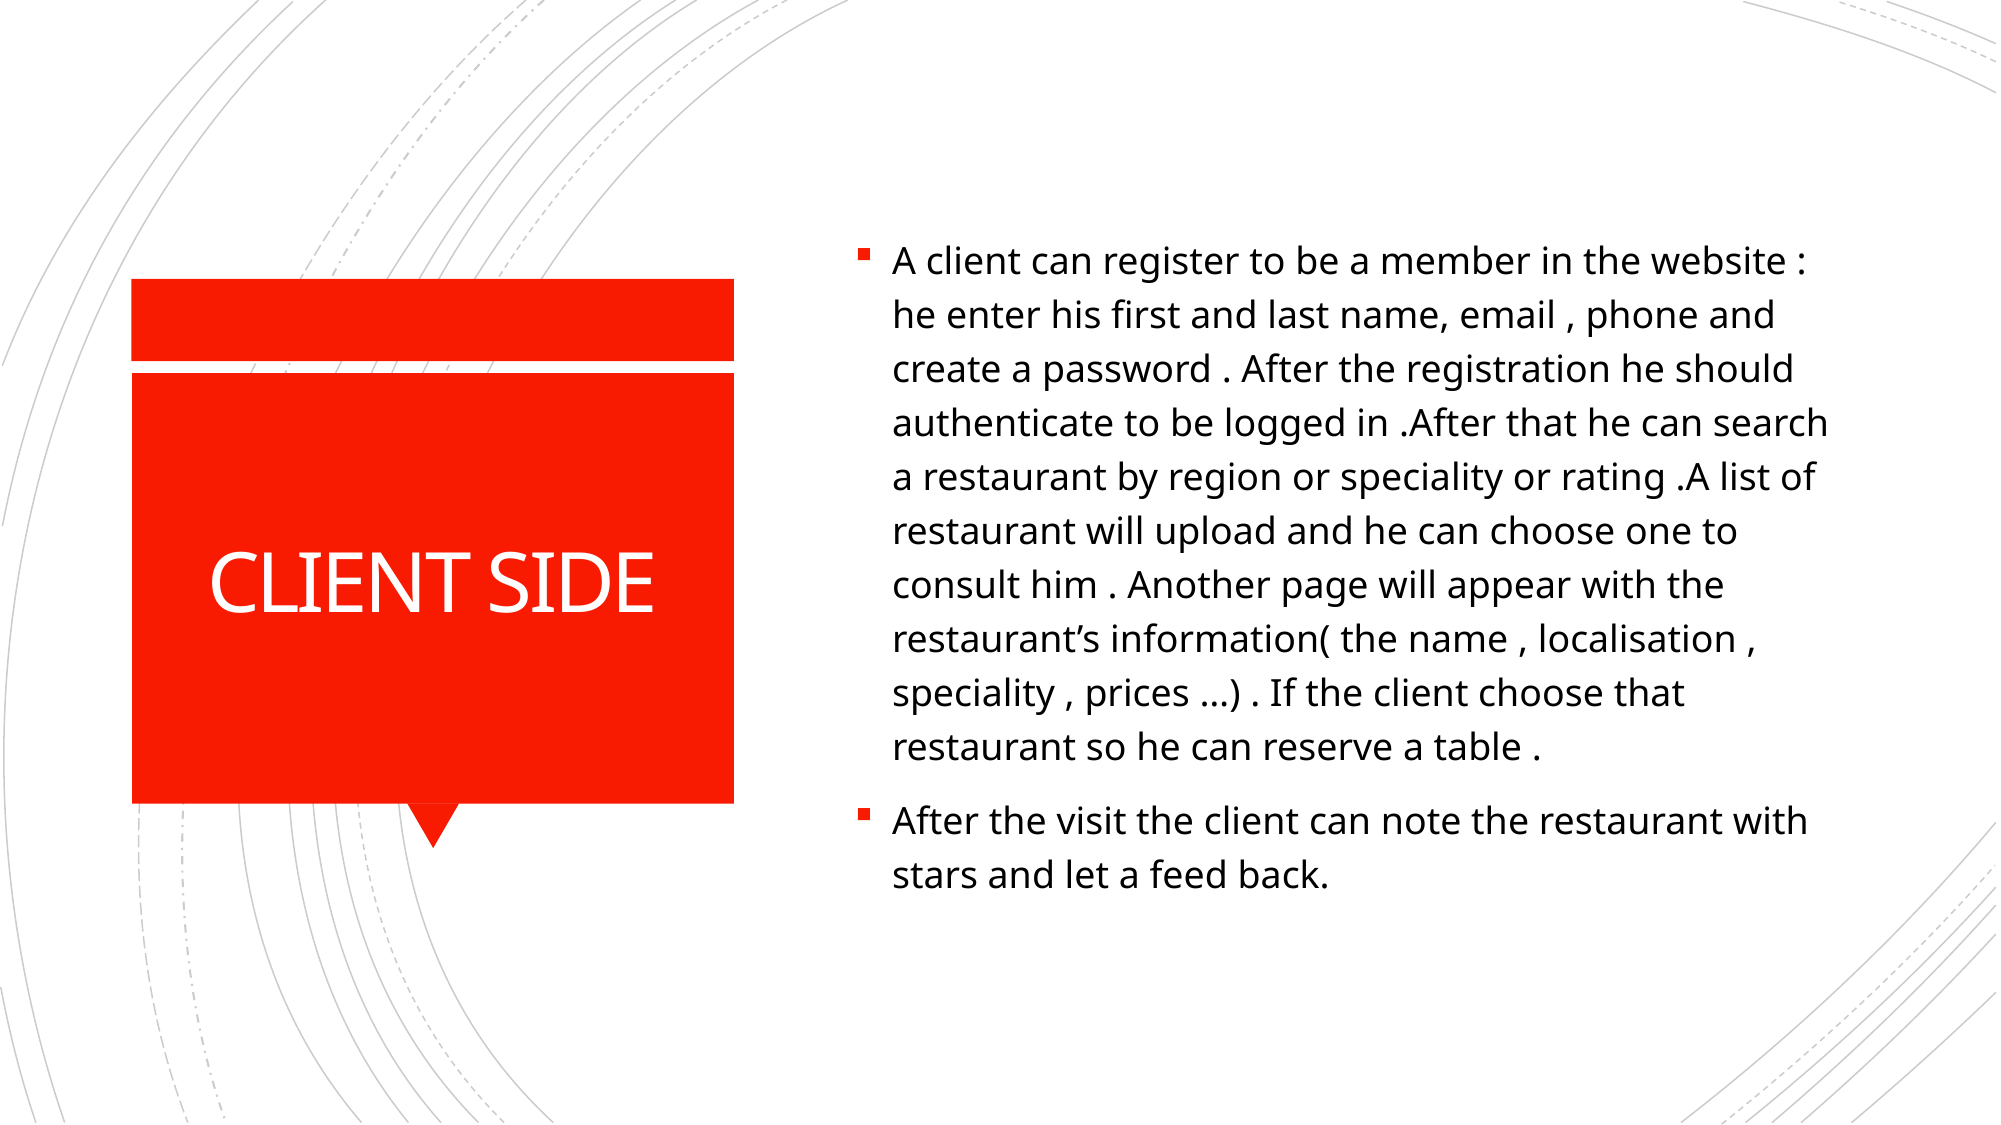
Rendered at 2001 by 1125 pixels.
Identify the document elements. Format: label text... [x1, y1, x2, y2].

title CLIENT SIDE [145, 385, 720, 789]
list A client can register to be a member in the website : he enter his first and last name, email , phone and create a password . After the registration he should authenticate to be logged in .After that he can search a restaurant by region or speciality or rating .A list of restaurant will upload and he can choose one to consult him . Another page will appear with the restaurant’s information( the name , localisation , speciality , prices …) . If the client choose that restaurant so he can reserve a table . After the visit the client can note the restaurant with stars and let a feed back. [839, 131, 1871, 993]
